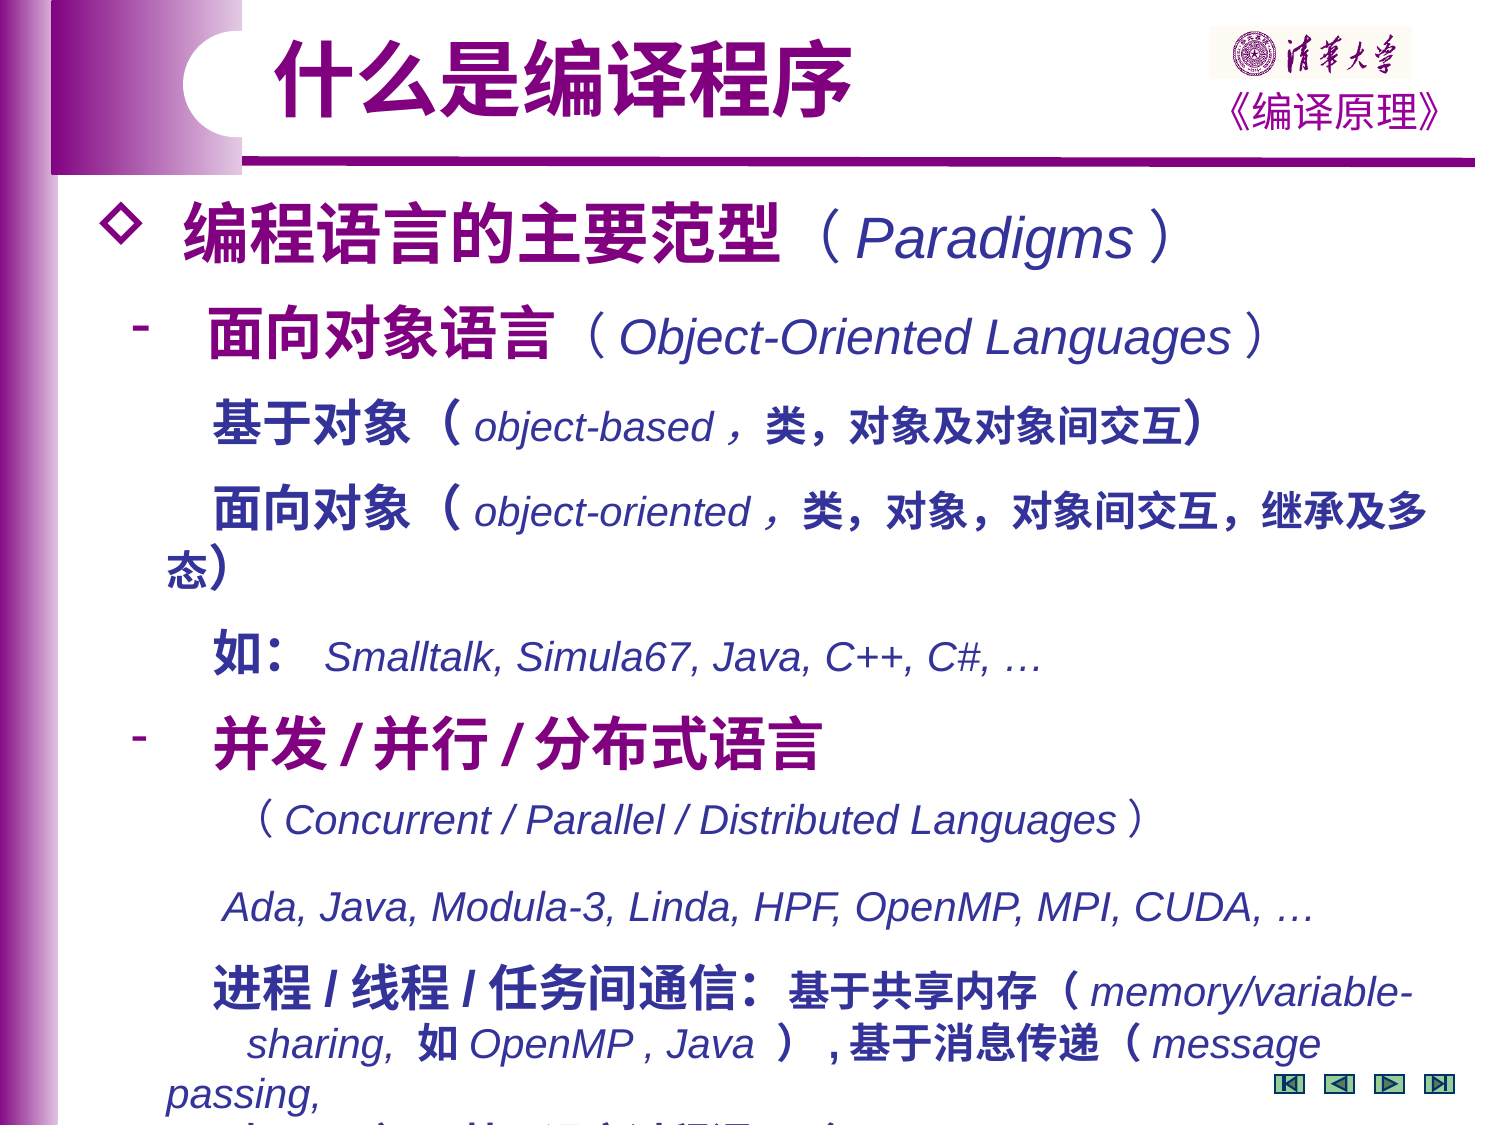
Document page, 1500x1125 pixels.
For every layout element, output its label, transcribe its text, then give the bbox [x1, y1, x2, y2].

text_box [1374, 1074, 1405, 1093]
text_box [1324, 1074, 1355, 1093]
text_box [1274, 1074, 1305, 1093]
picture [1210, 26, 1412, 79]
text_box [1424, 1074, 1455, 1093]
text_box 什么是编译程序 [248, 31, 880, 136]
text_box 编程语言的主要范型（Paradigms） 面向对象语言（Object-Oriented Languages） 基于对象（object-based，类，对象及对象间交互） 面向对象（object-oriented，类，对象，对象间交互，继承及多态） 如：Smalltalk, Simula67, Java, C++, C#, … 并发/并行/分布式语言 （Concurrent / Parallel / Distributed Languages） Ada, Java, Modula-3, Linda, HPF, OpenMP, MPI, CUDA, … 进程/线程/任务间通信：基于共享内存（memory/variable- sharing, 如OpenMP , Java ）,基于消息传递（message passing, 如MPI），基于远方过程调用（remote procedure/method call, 如Ada, Java），基于数据并行（data parallel,如HPF） [76, 184, 1495, 1125]
